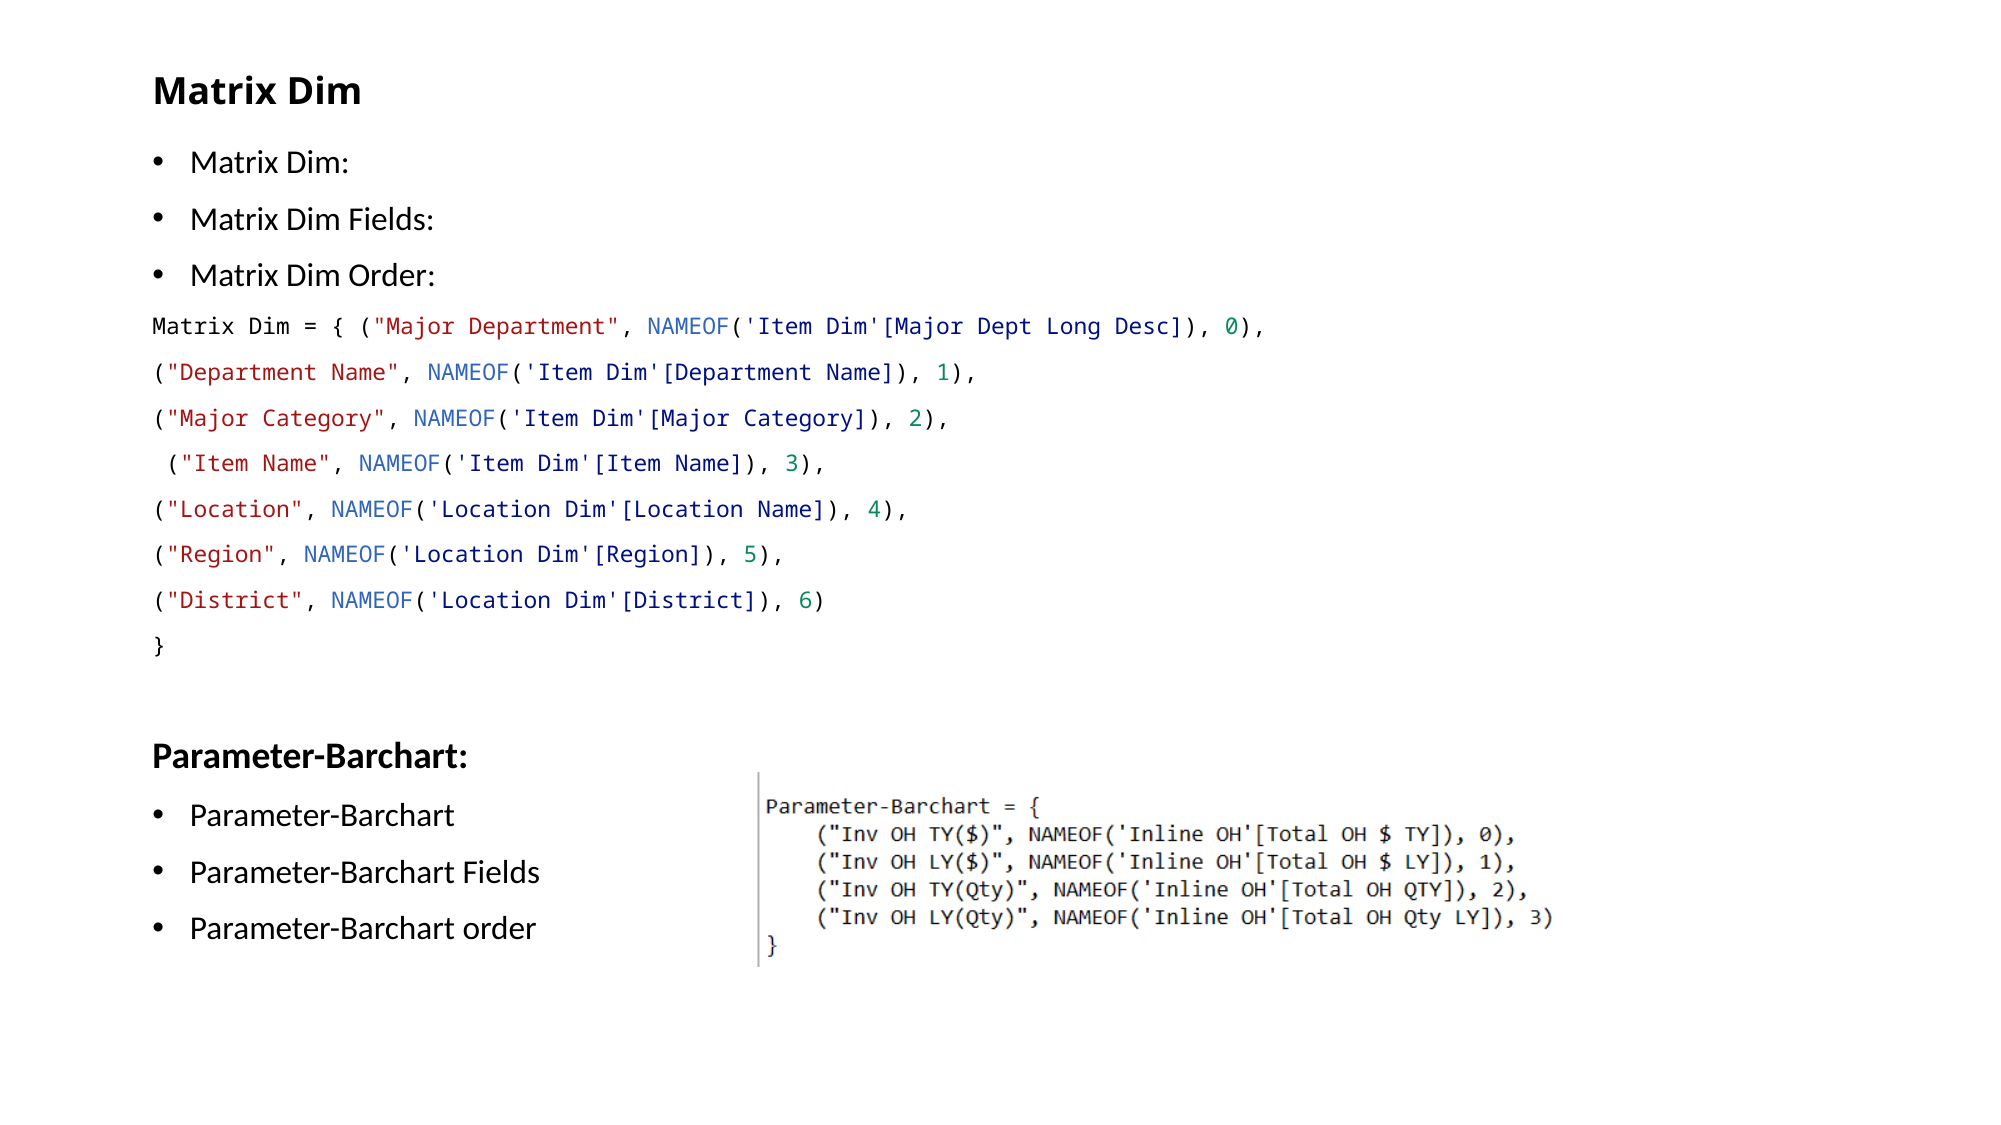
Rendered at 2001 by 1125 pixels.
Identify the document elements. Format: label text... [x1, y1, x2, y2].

picture [757, 772, 1567, 967]
list Matrix Dim: Matrix Dim Fields: Matrix Dim Order: Matrix Dim = { ("Major Department", NAMEOF('Item Dim'[Major Dept Long Desc]), 0), ("Department Name", NAMEOF('Item Dim'[Department Name]), 1), ("Major Category", NAMEOF('Item Dim'[Major Category]), 2), ("Item Name", NAMEOF('Item Dim'[Item Name]), 3), ("Location", NAMEOF('Location Dim'[Location Name]), 4), ("Region", NAMEOF('Location Dim'[Region]), 5), ("District", NAMEOF('Location Dim'[District]), 6) } Parameter-Barchart: Parameter-Barchart Parameter-Barchart Fields Parameter-Barchart order [137, 137, 1863, 988]
title Matrix Dim [137, 59, 1863, 126]
